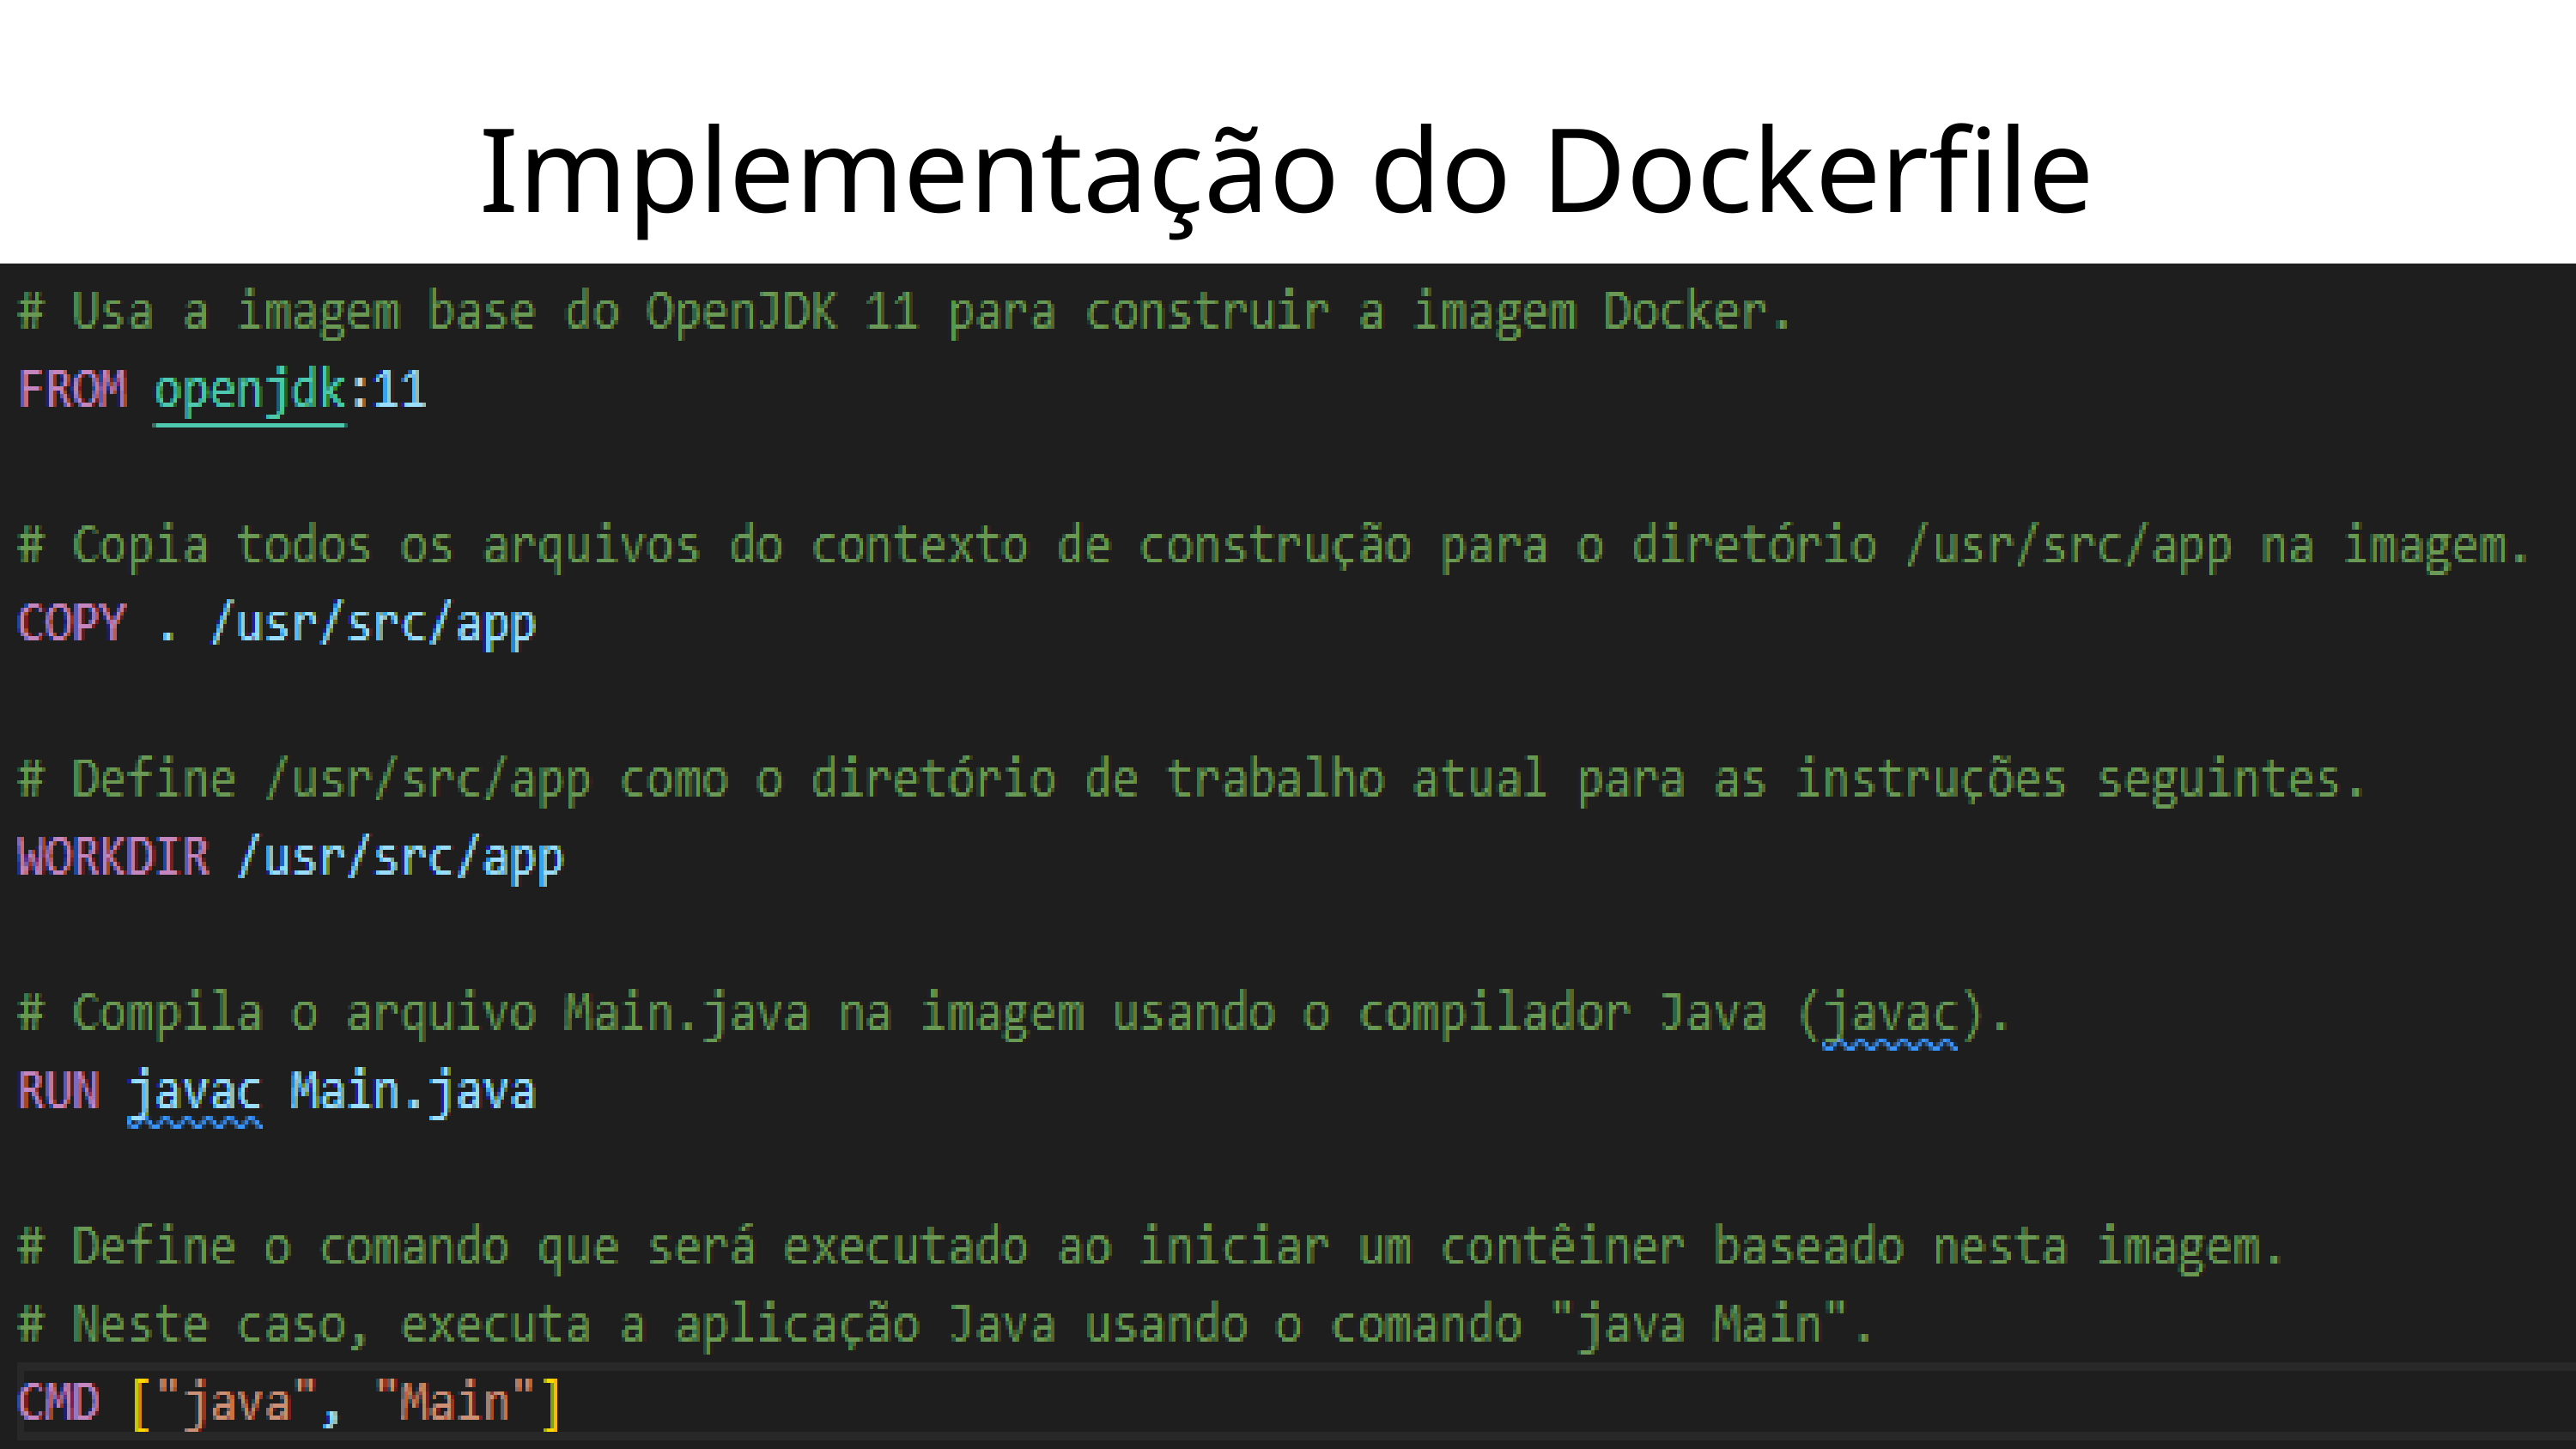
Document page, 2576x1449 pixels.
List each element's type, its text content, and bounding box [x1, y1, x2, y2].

text_box Implementação do Dockerfile [0, 68, 2576, 236]
picture [0, 264, 2576, 1449]
